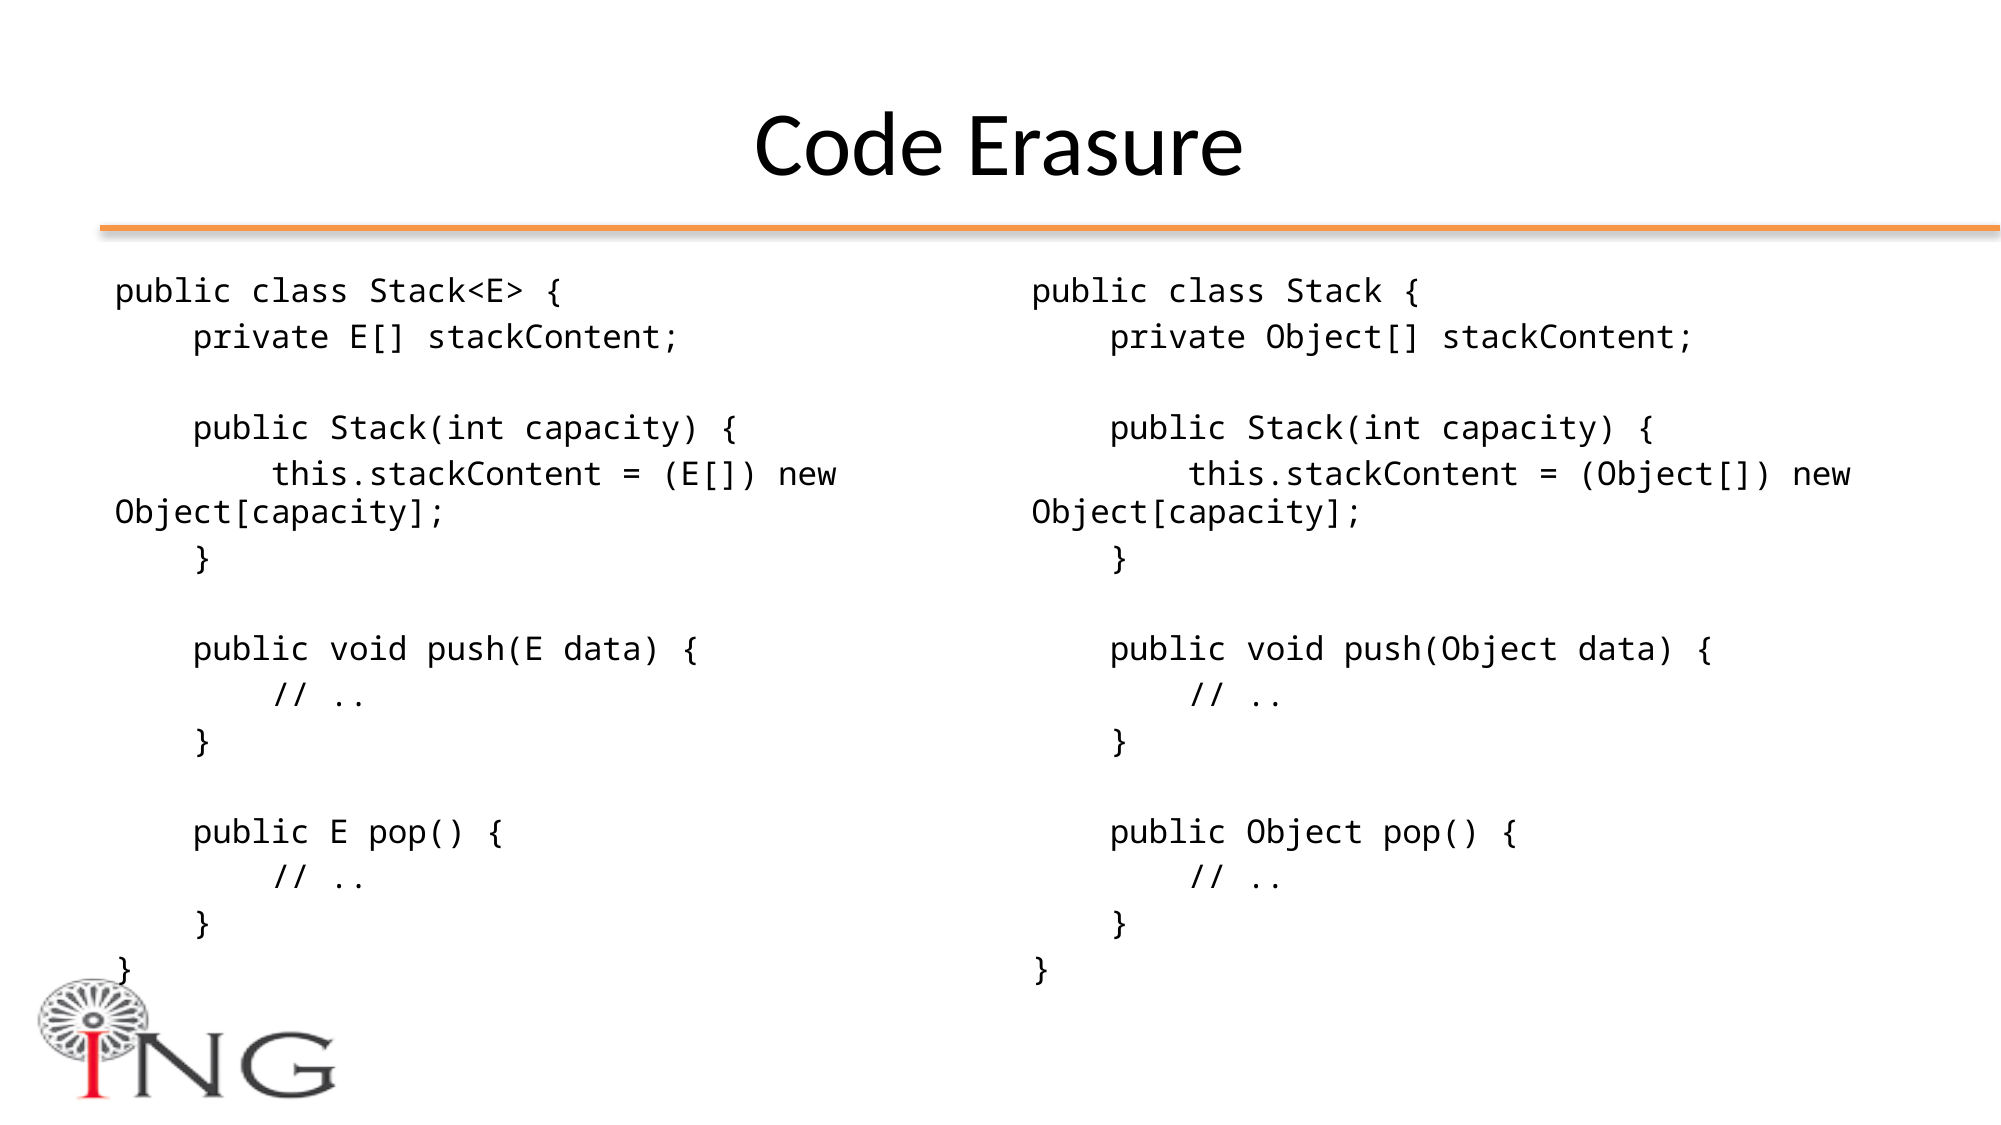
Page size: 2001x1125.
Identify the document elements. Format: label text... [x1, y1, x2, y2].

title Code Erasure [99, 45, 1900, 233]
picture [5, 956, 375, 1125]
list public class Stack { private Object[] stackContent; public Stack(int capacity) { this.stackContent = (Object[]) new Object[capacity]; } public void push(Object data) { // .. } public Object pop() { // .. } } [1016, 262, 1900, 1005]
list public class Stack<E> { private E[] stackContent; public Stack(int capacity) { this.stackContent = (E[]) new Object[capacity]; } public void push(E data) { // .. } public E pop() { // .. } } [99, 262, 984, 1005]
